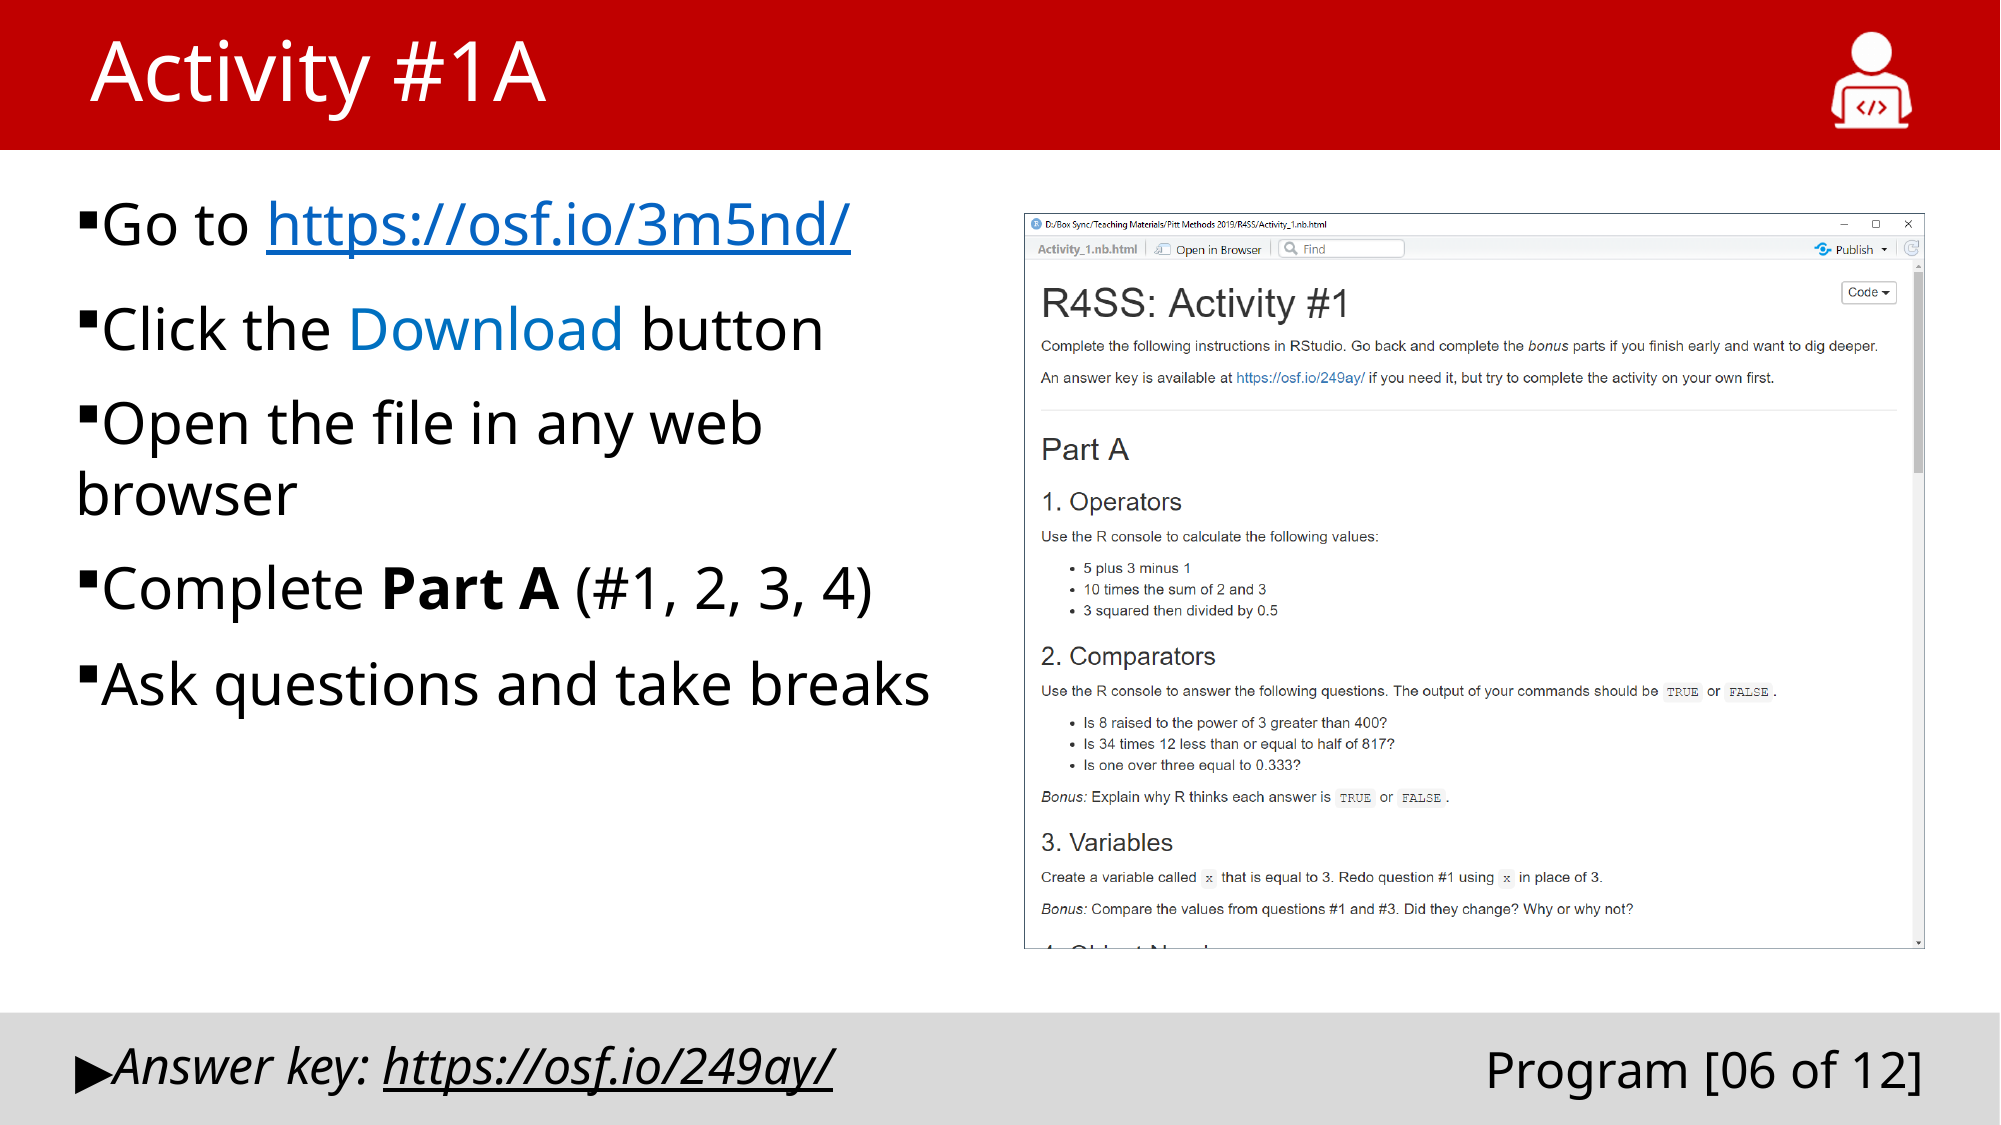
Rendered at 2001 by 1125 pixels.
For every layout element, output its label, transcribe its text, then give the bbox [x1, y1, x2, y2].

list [1024, 213, 1925, 950]
list Go to https://osf.io/3m5nd/ Click the Download button Open the file in any web browser Complete Part A (#1, 2, 3, 4) Ask questions and take breaks [75, 187, 975, 975]
picture [1811, 14, 1932, 135]
title Activity #1A [75, 0, 1775, 150]
list Answer key: https://osf.io/249ay/ [75, 1012, 1388, 1125]
list Program [06 of 12] [1425, 1012, 1925, 1125]
